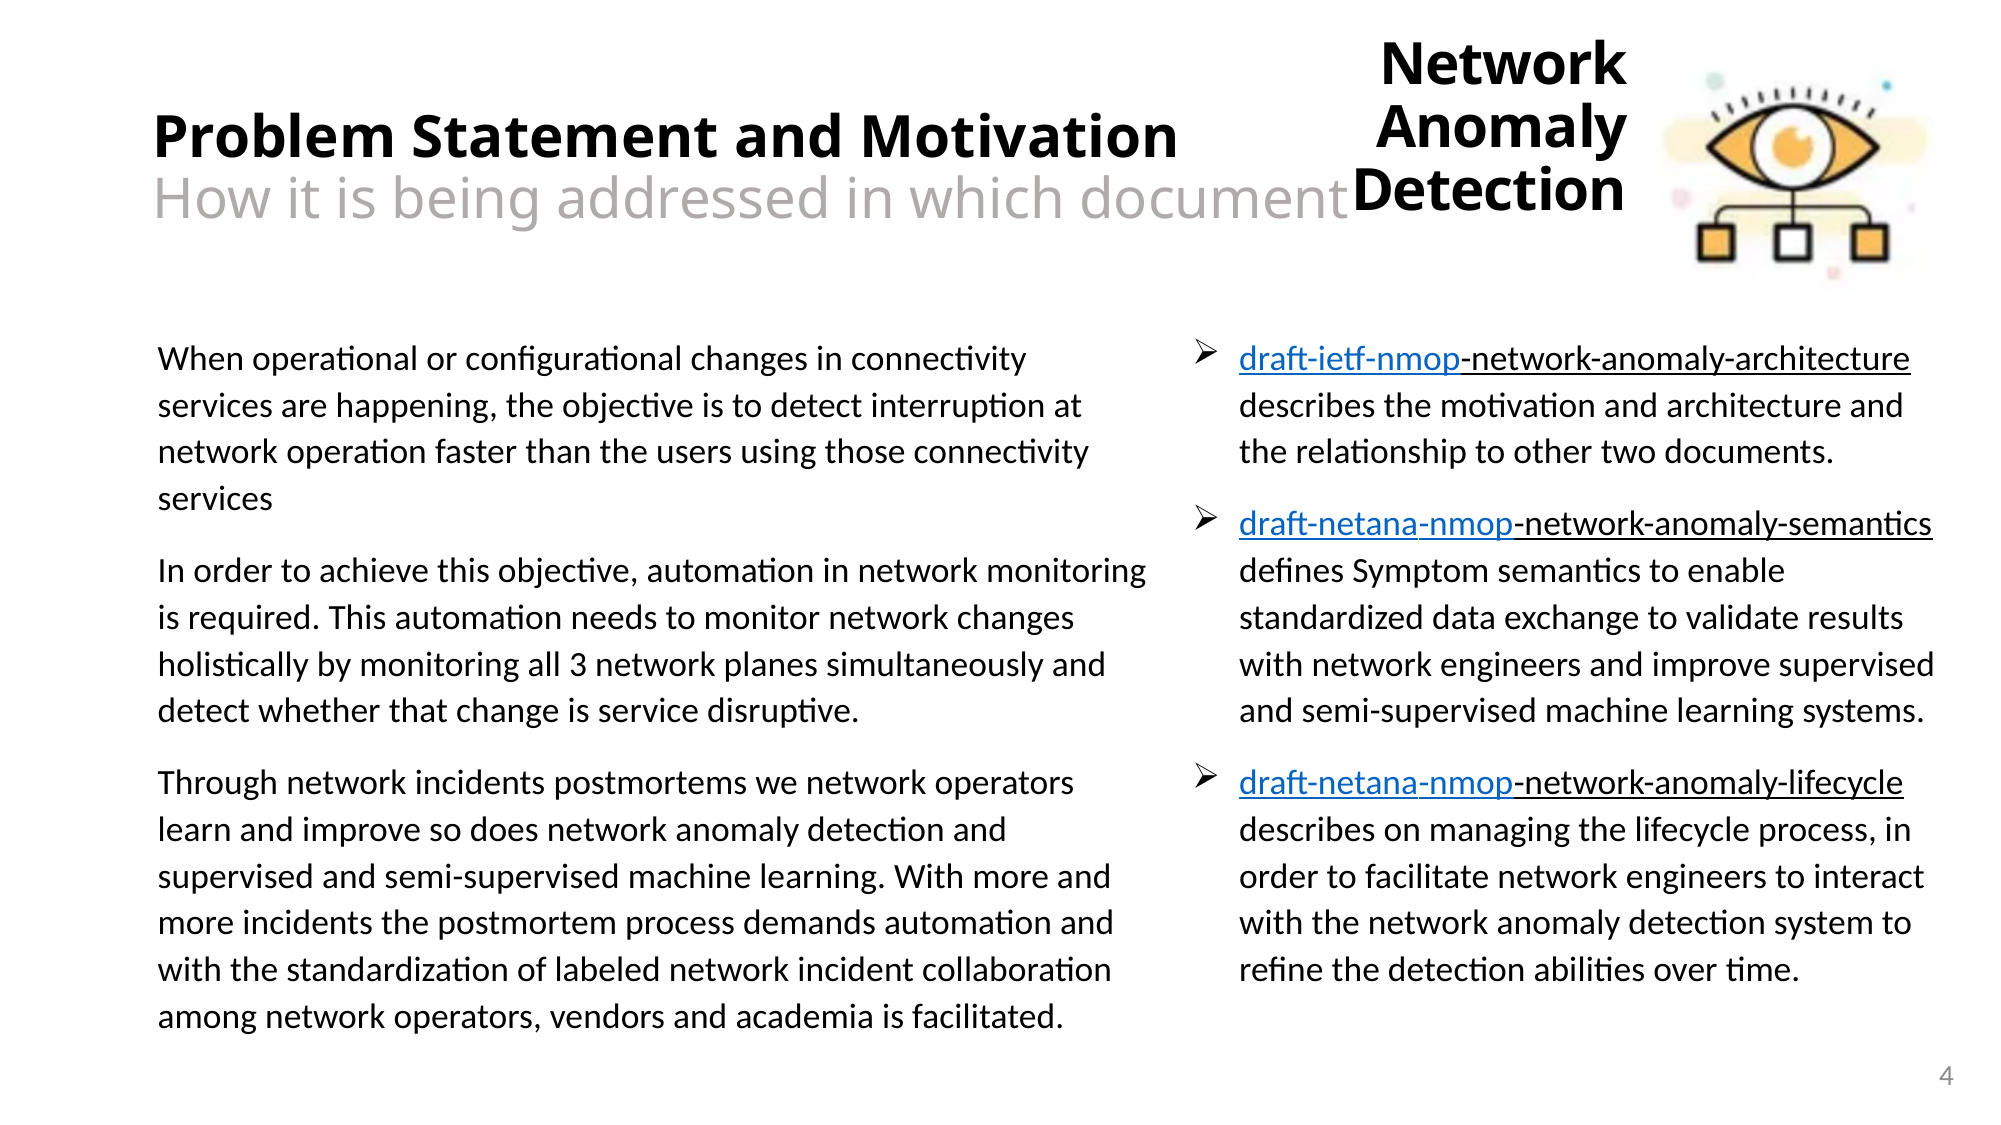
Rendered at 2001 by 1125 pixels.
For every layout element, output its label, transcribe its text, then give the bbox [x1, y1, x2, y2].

text_box When operational or configurational changes in connectivity services are happening, the objective is to detect interruption at network operation faster than the users using those connectivity services In order to achieve this objective, automation in network monitoring is required. This automation needs to monitor network changes holistically by monitoring all 3 network planes simultaneously and detect whether that change is service disruptive. Through network incidents postmortems we network operators learn and improve so does network anomaly detection and supervised and semi-supervised machine learning. With more and more incidents the postmortem process demands automation and with the standardization of labeled network incident collaboration among network operators, vendors and academia is facilitated. [157, 330, 1150, 1015]
text_box Network Anomaly Detection [1192, 75, 1627, 228]
slide_number 4 [1900, 1043, 1969, 1104]
title Problem Statement and Motivation How it is being addressed in which document [137, 59, 1658, 278]
text_box draft-ietf-nmop-network-anomaly-architecture describes the motivation and architecture and the relationship to other two documents. draft-netana-nmop-network-anomaly-semantics defines Symptom semantics to enable standardized data exchange to validate results with network engineers and improve supervised and semi-supervised machine learning systems. draft-netana-nmop-network-anomaly-lifecycle describes on managing the lifecycle process, in order to facilitate network engineers to interact with the network anomaly detection system to refine the detection abilities over time. [1192, 330, 1955, 1015]
picture [1658, 59, 1935, 299]
